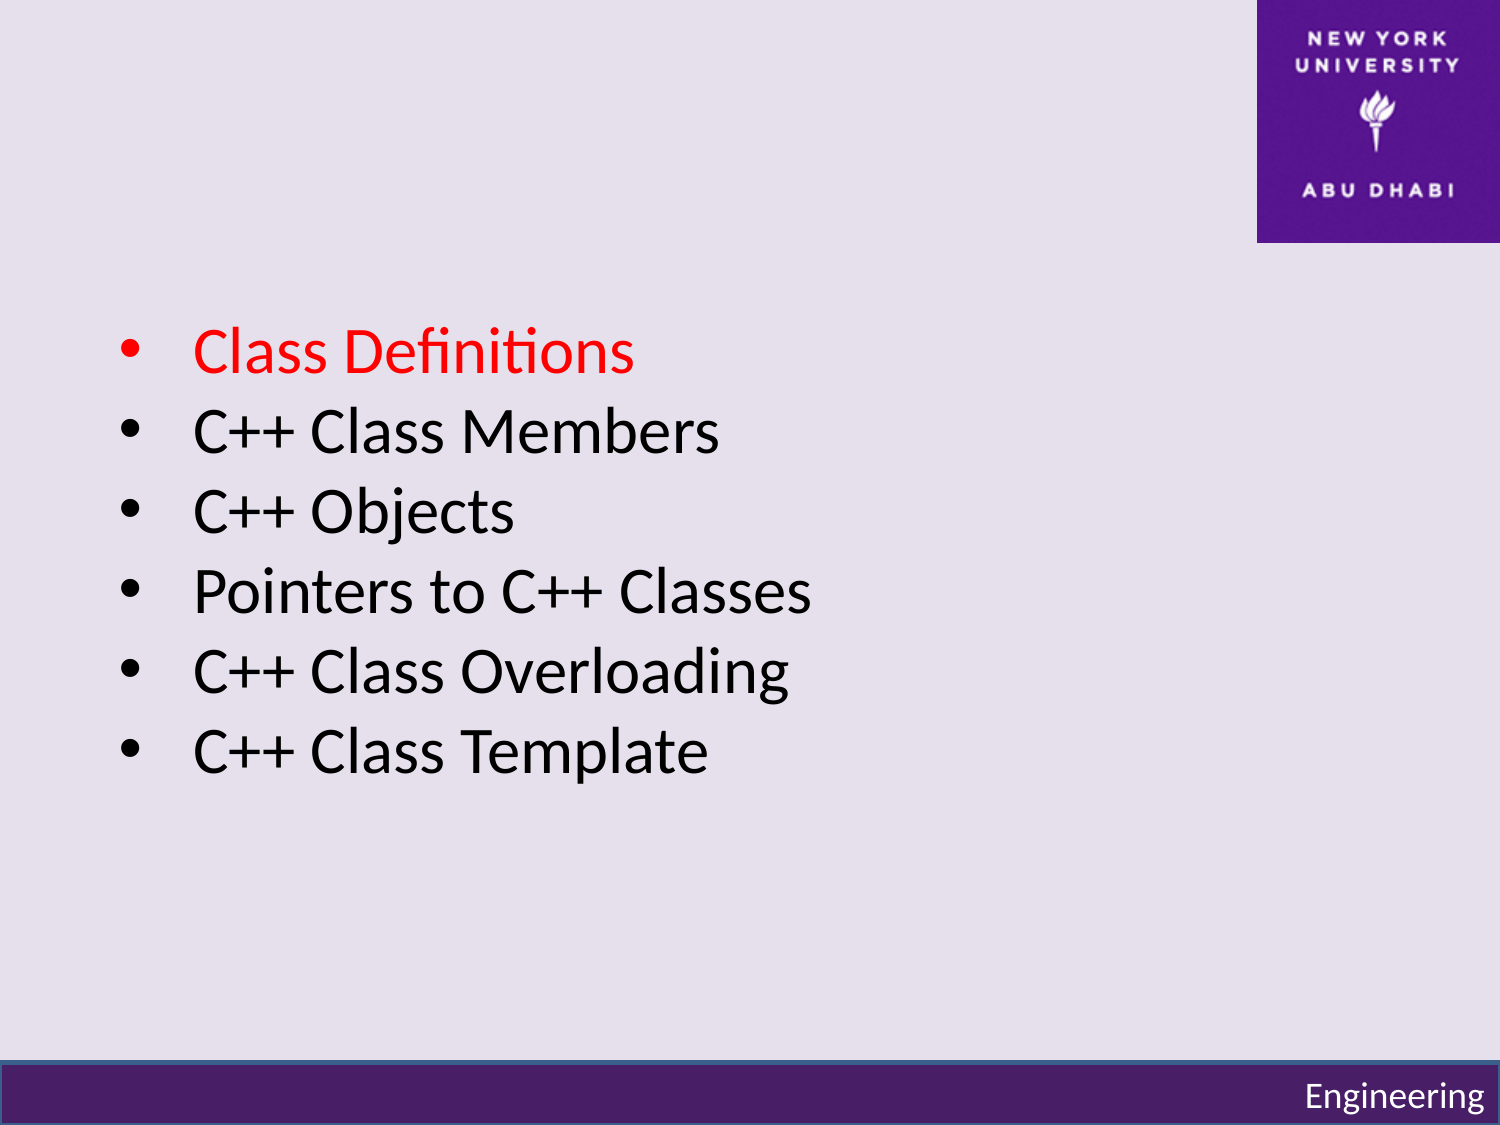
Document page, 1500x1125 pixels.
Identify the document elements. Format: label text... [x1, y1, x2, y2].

picture [1257, 0, 1500, 243]
text_box Engineering [0, 1060, 1500, 1125]
text_box Class Definitions C++ Class Members C++ Objects Pointers to C++ Classes C++ Class Overloading C++ Class Template [103, 299, 829, 795]
